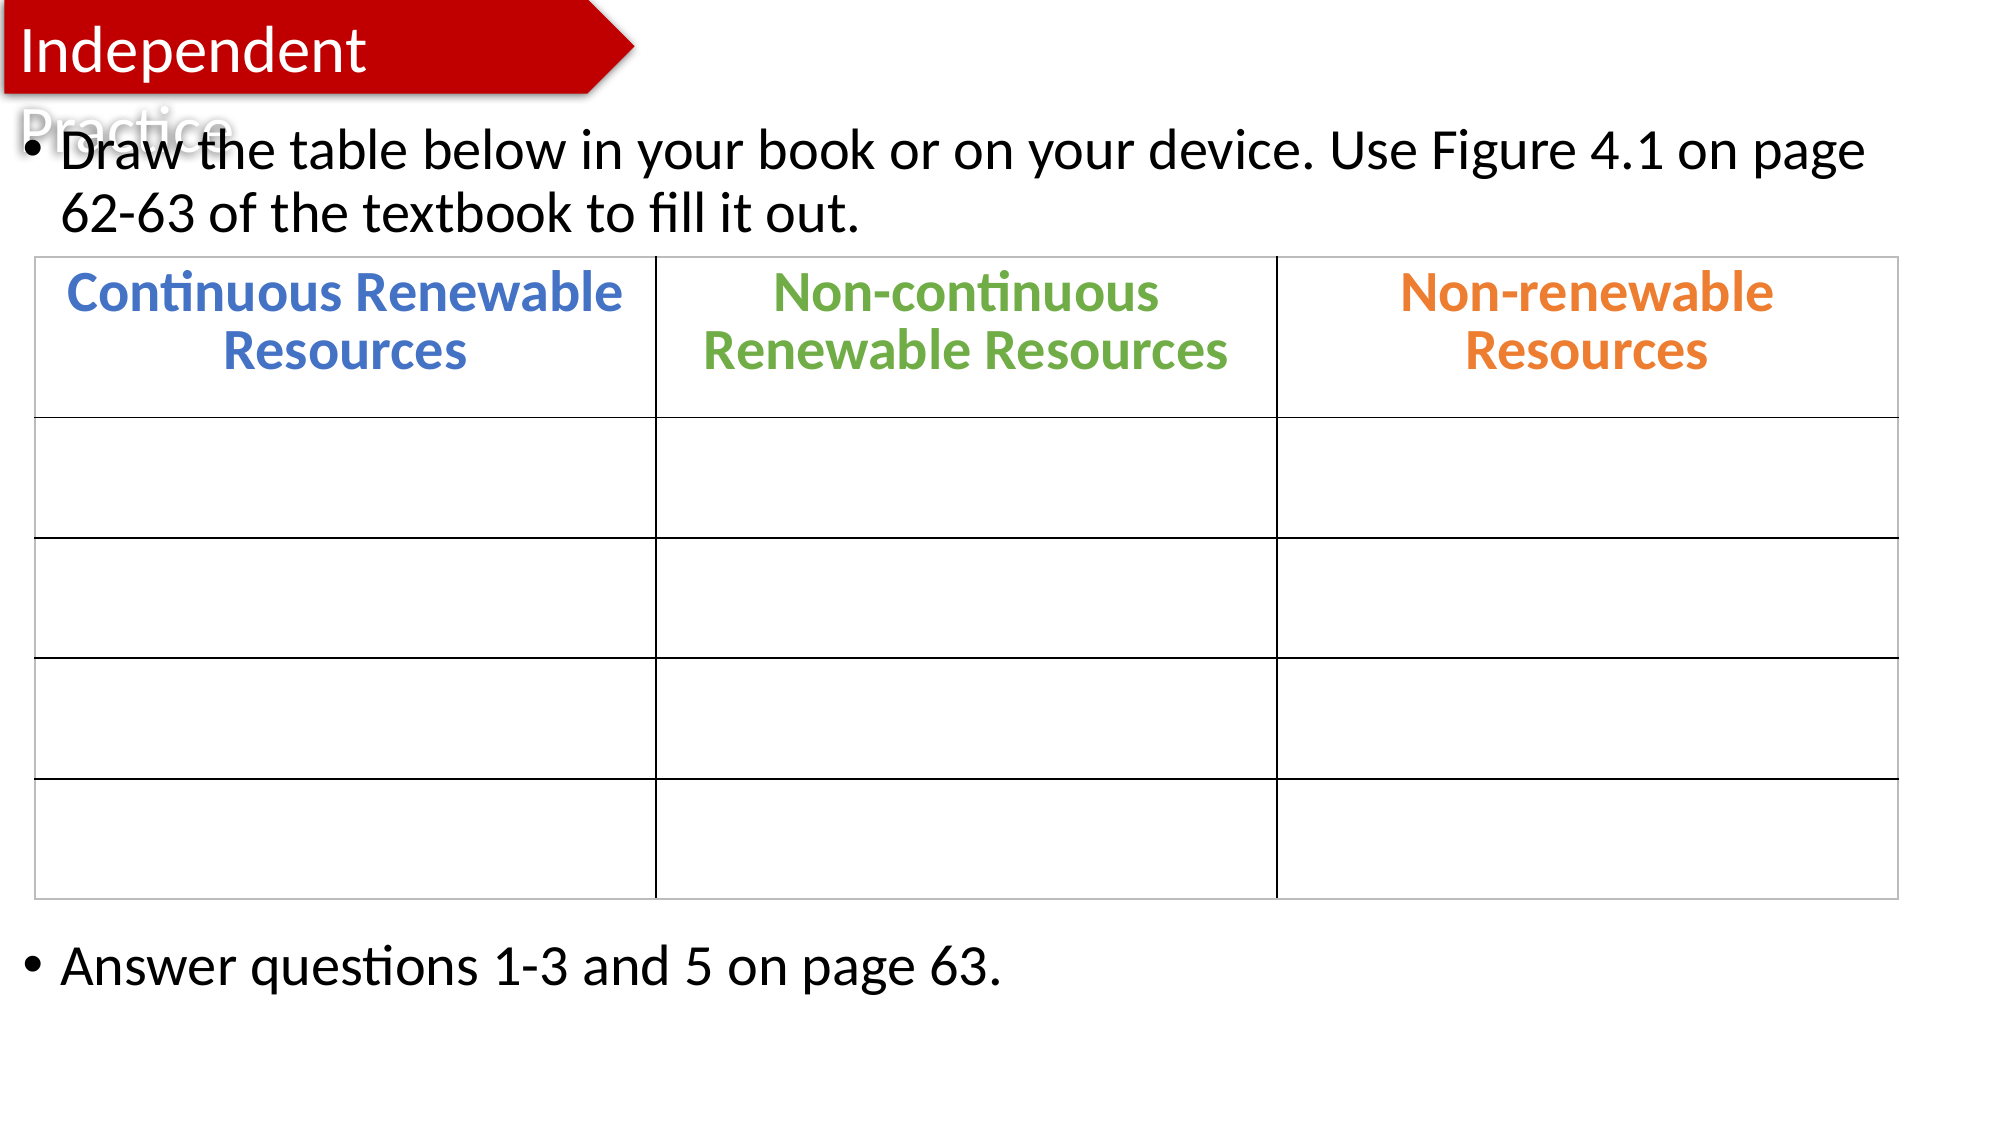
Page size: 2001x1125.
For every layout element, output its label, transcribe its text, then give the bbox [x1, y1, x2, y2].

table_cell [36, 659, 655, 778]
table_header Continuous Renewable Resources [36, 258, 655, 417]
text_box Draw the table below in your book or on your device. Use Figure 4.1 on page 62-63 of the textbook to fill it out. Answer questions 1-3 and 5 on page 63. [7, 111, 1937, 1028]
table_header Non-continuous Renewable Resources [657, 258, 1276, 417]
table_cell [657, 539, 1276, 657]
table_cell [657, 418, 1276, 537]
table_cell [36, 418, 655, 537]
table_cell [36, 780, 655, 898]
table_cell [657, 659, 1276, 778]
table_cell [1278, 780, 1897, 898]
text_box Independent Practice [4, 0, 635, 94]
table_cell [657, 780, 1276, 898]
table_header Non-renewable Resources [1278, 258, 1897, 417]
table_cell [36, 539, 655, 657]
table_cell [1278, 418, 1897, 537]
table_cell [1278, 539, 1897, 657]
table_cell [1278, 659, 1897, 778]
